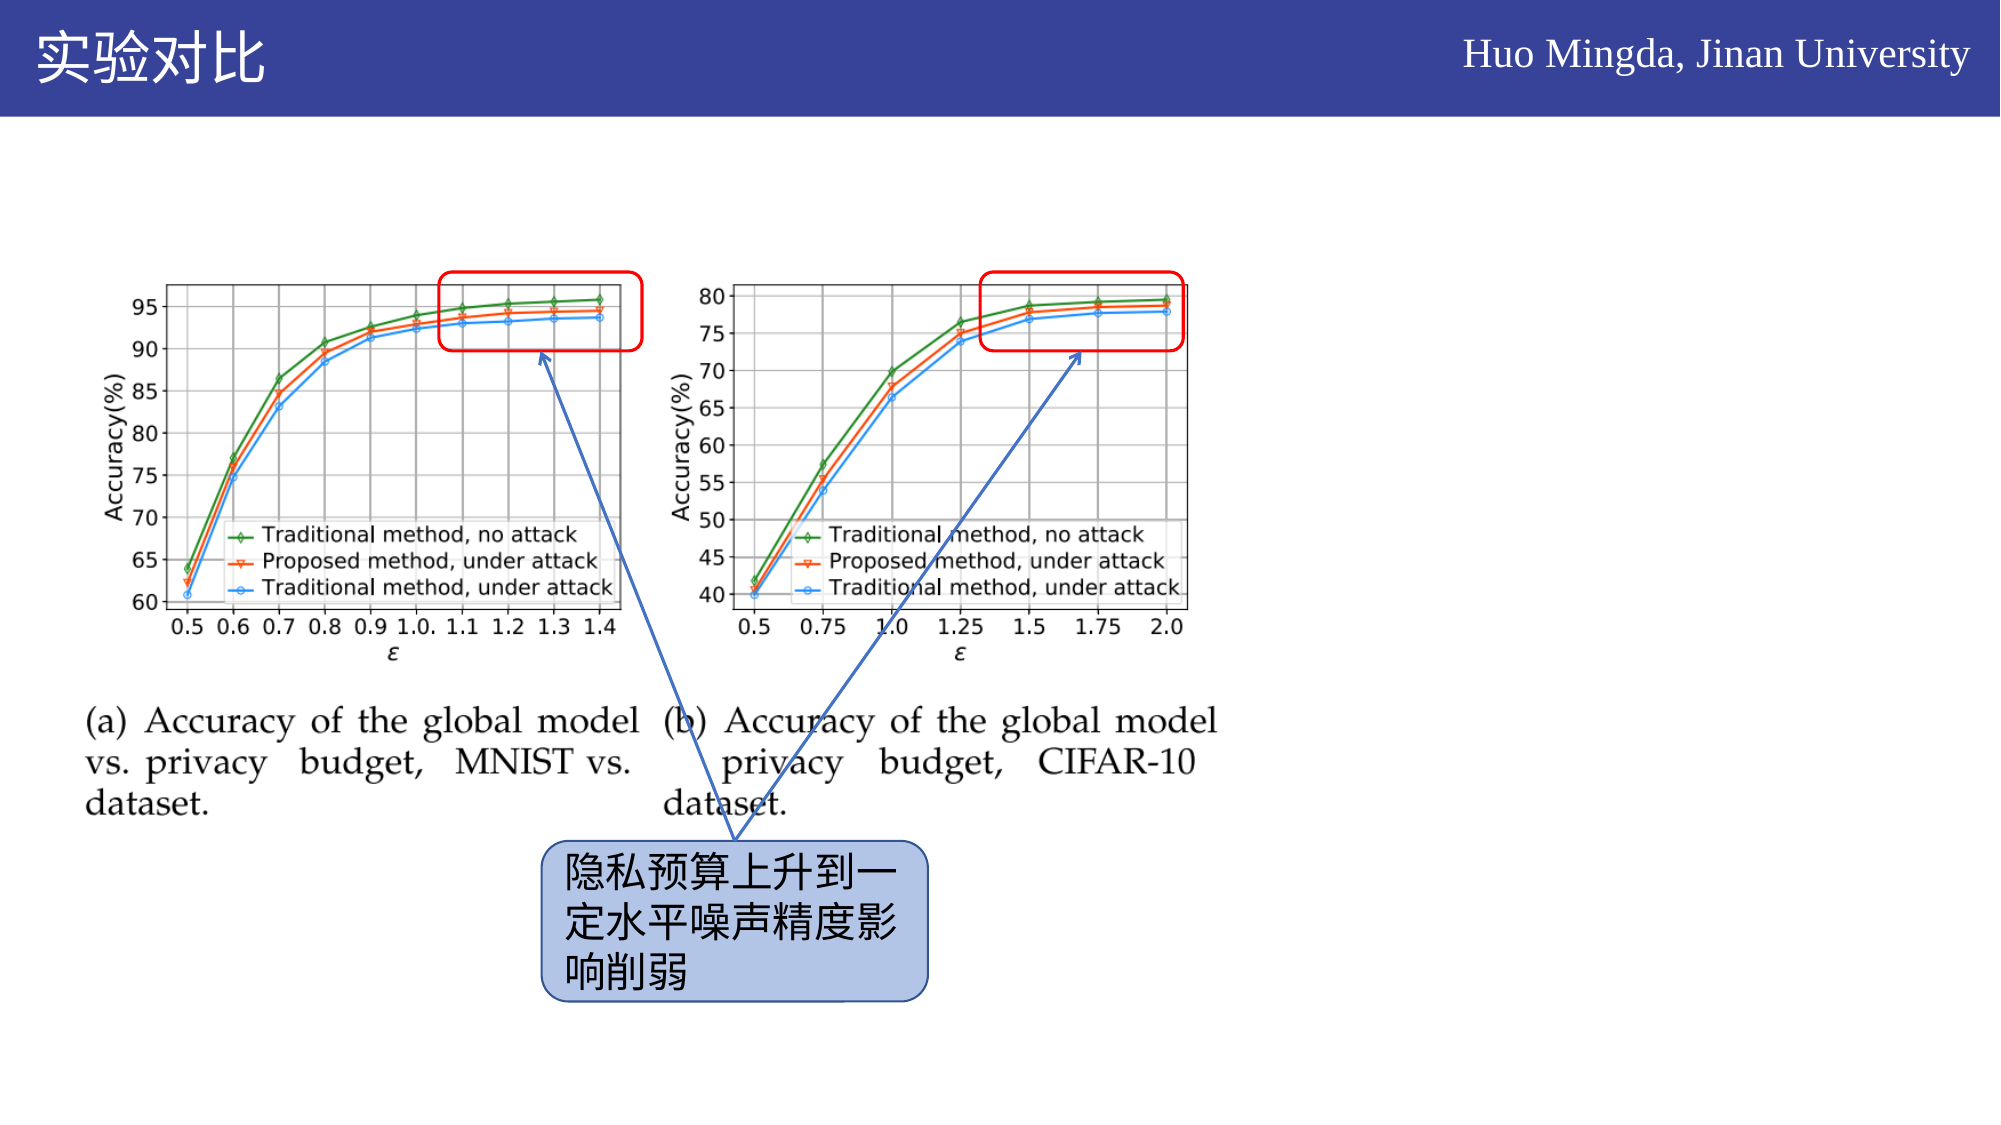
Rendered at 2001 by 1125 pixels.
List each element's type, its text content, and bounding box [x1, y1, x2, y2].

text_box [734, 350, 1082, 841]
text_box 隐私预算上升到一定水平噪声精度影响削弱 [540, 841, 929, 1003]
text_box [540, 350, 734, 841]
picture [54, 234, 1267, 841]
text_box [0, 0, 2000, 118]
text_box Huo Mingda, Jinan University [1447, 18, 2000, 83]
text_box 实验对比 [19, 13, 1375, 103]
